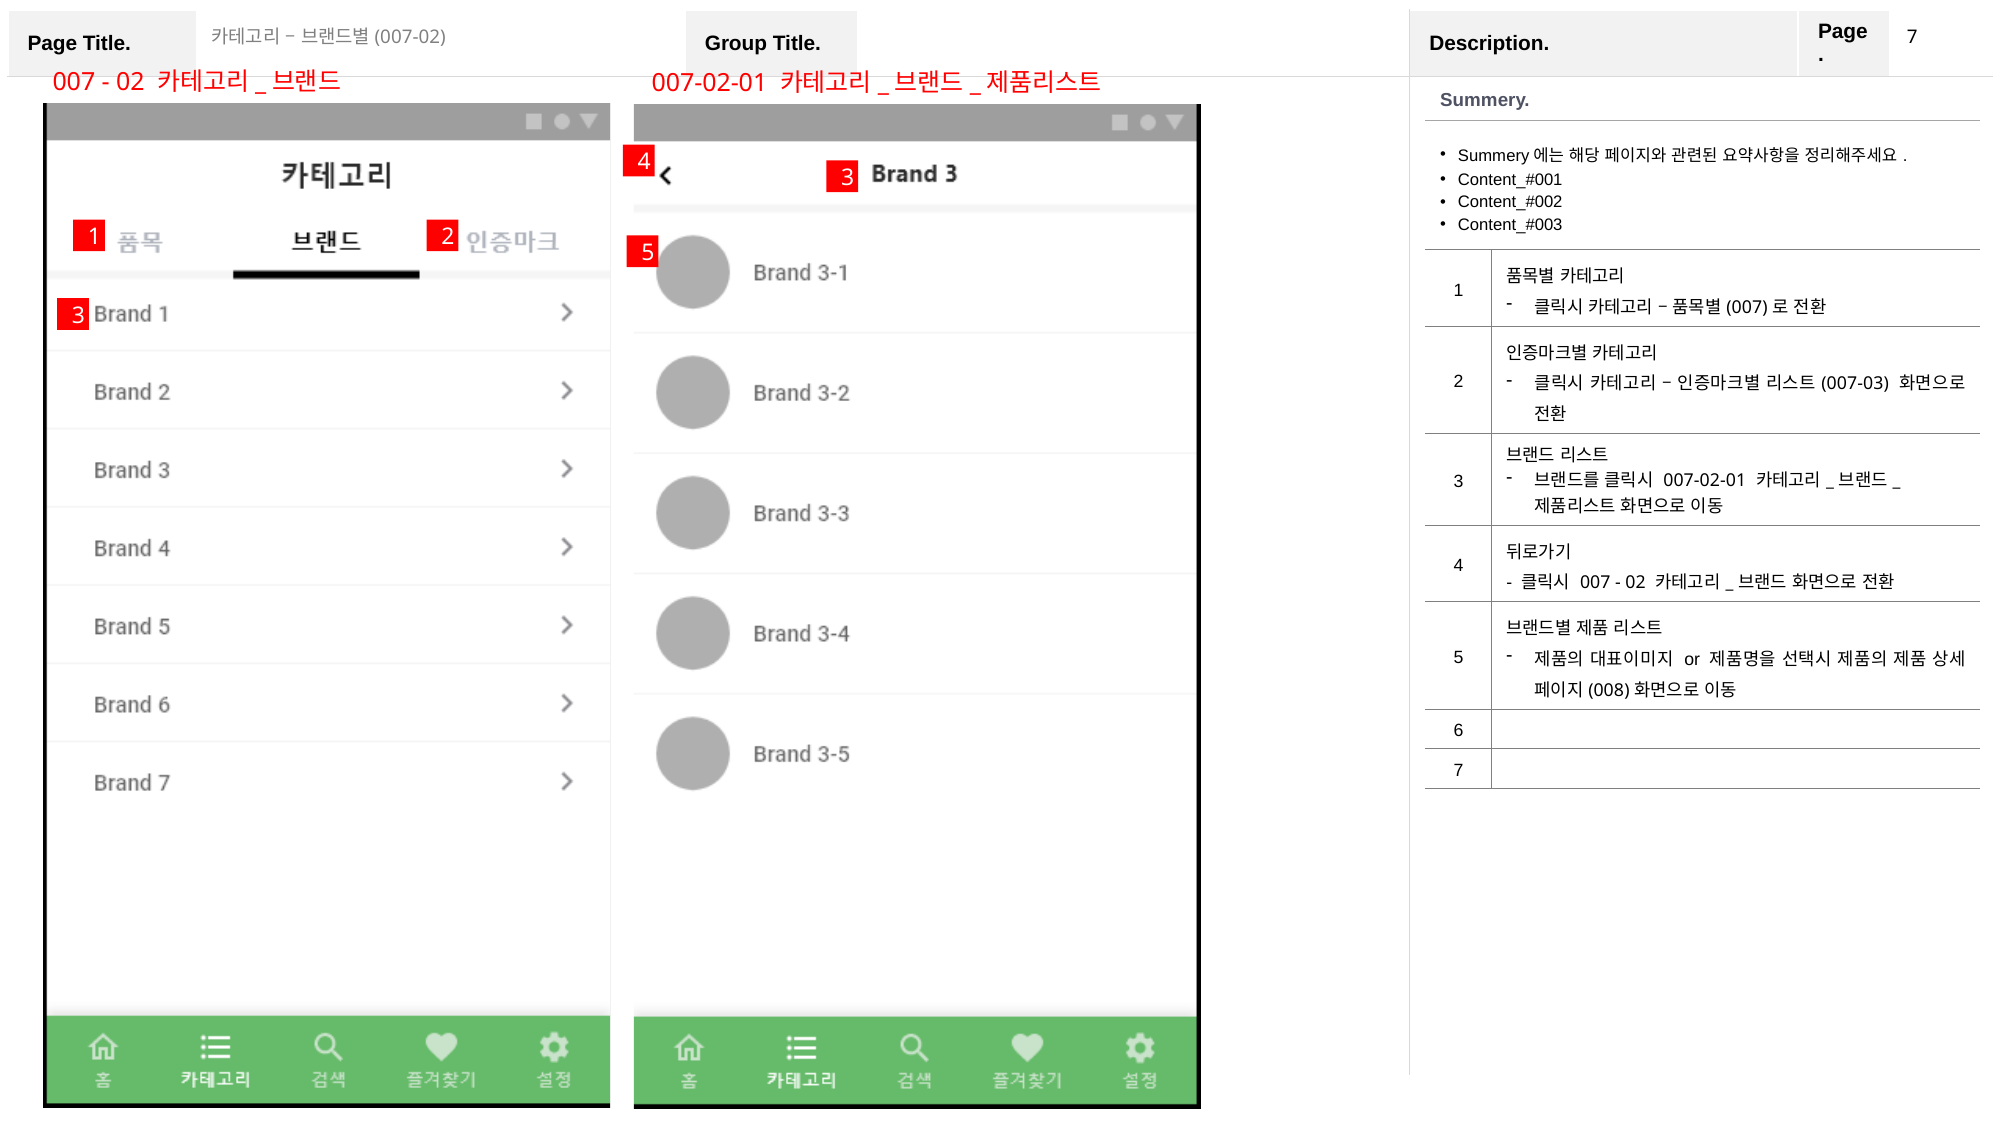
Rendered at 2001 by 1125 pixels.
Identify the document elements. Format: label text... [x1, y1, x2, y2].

text_box 007 - 02 카테고리_브랜드 [37, 57, 356, 103]
table_cell 5 [1425, 602, 1491, 709]
table_cell 품목별 카테고리 클릭시 카테고리 – 품목별(007)로 전환 [1492, 250, 1980, 326]
picture [42, 103, 611, 1108]
text_box 4 [621, 142, 628, 178]
table_cell 브랜드별 제품 리스트 제품의 대표이미지 or 제품명을 선택시 제품의 제품 상세 페이지(008)화면으로 이동 [1492, 602, 1980, 709]
text_box 007-02-01 카테고리_브랜드_제품리스트 [636, 58, 1117, 102]
table_cell 브랜드 리스트 브랜드를 클릭시 007-02-01 카테고리_브랜드_제품리스트 화면으로 이동 [1492, 434, 1980, 525]
table_cell Summery에는 해당 페이지와 관련된 요약사항을 정리해주세요. Content_#001 Content_#002 Content_#003 [1425, 121, 1980, 249]
table_cell 2 [1425, 327, 1491, 433]
table_cell 4 [1425, 526, 1491, 601]
table_cell 3 [1425, 434, 1491, 525]
table_cell 6 [1425, 710, 1491, 748]
text_box 7 [1892, 17, 2000, 58]
table_cell 뒤로가기 - 클릭시 007 - 02 카테고리_브랜드 화면으로 전환 [1492, 526, 1980, 601]
list 카테고리 – 브랜드별(007-02) [196, 18, 684, 55]
table_cell [1492, 749, 1980, 788]
table_cell 1 [1425, 250, 1491, 326]
table_cell 7 [1425, 749, 1491, 788]
picture [633, 103, 1202, 1109]
table_cell 인증마크별 카테고리 클릭시 카테고리 – 인증마크별 리스트(007-03) 화면으로 전환 [1492, 327, 1980, 433]
table_cell [1492, 710, 1980, 748]
table_header Summery. [1425, 78, 1980, 120]
